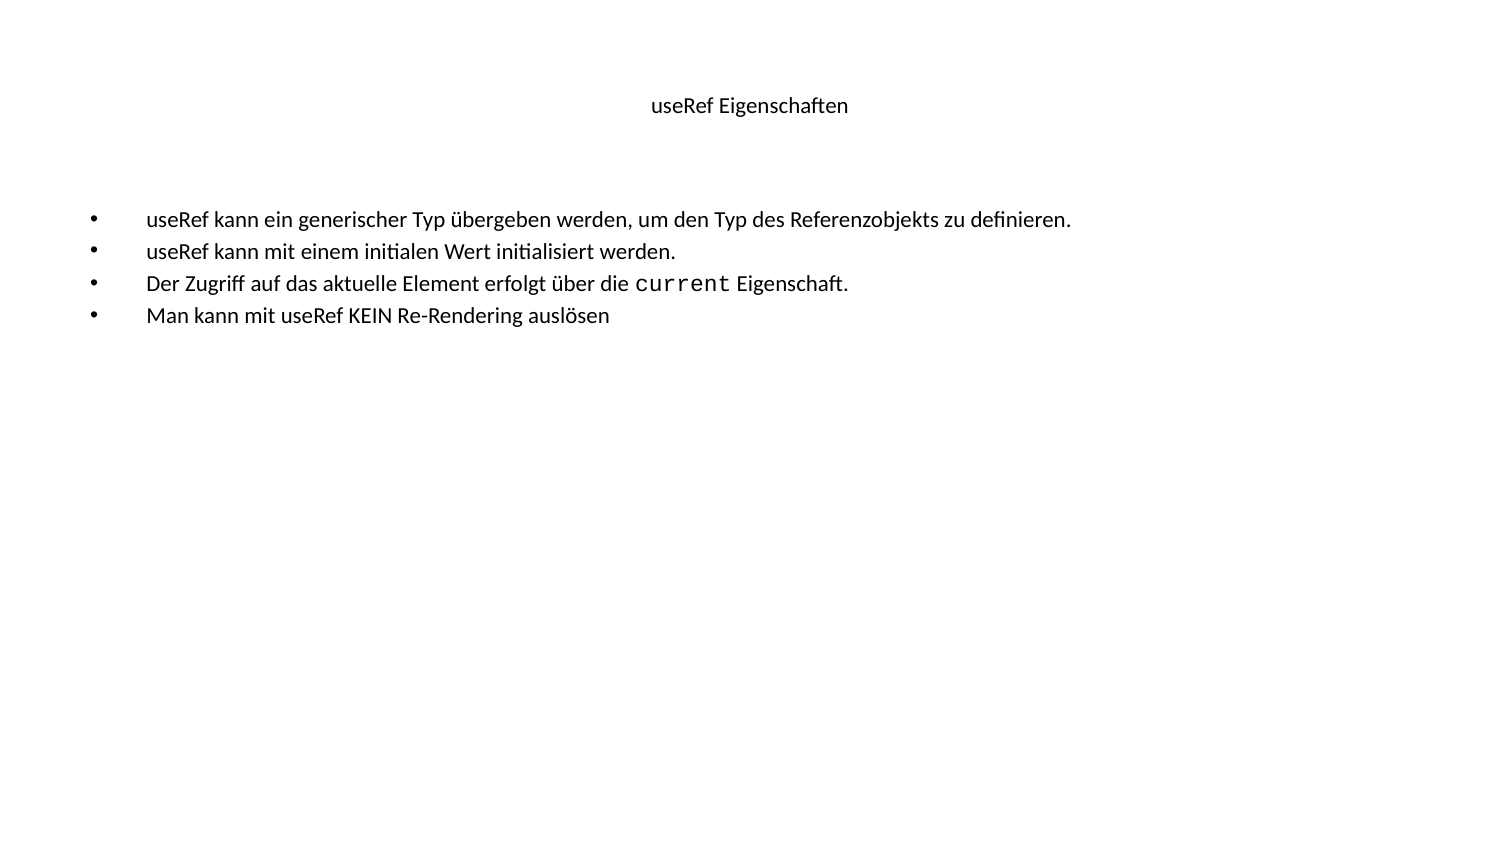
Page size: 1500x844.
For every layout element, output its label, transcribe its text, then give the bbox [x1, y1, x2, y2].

title useRef Eigenschaften [75, 33, 1425, 175]
list useRef kann ein generischer Typ übergeben werden, um den Typ des Referenzobjekts zu definieren. useRef kann mit einem initialen Wert initialisiert werden. Der Zugriff auf das aktuelle Element erfolgt über die current Eigenschaft. Man kann mit useRef KEIN Re-Rendering auslösen [75, 196, 1425, 754]
